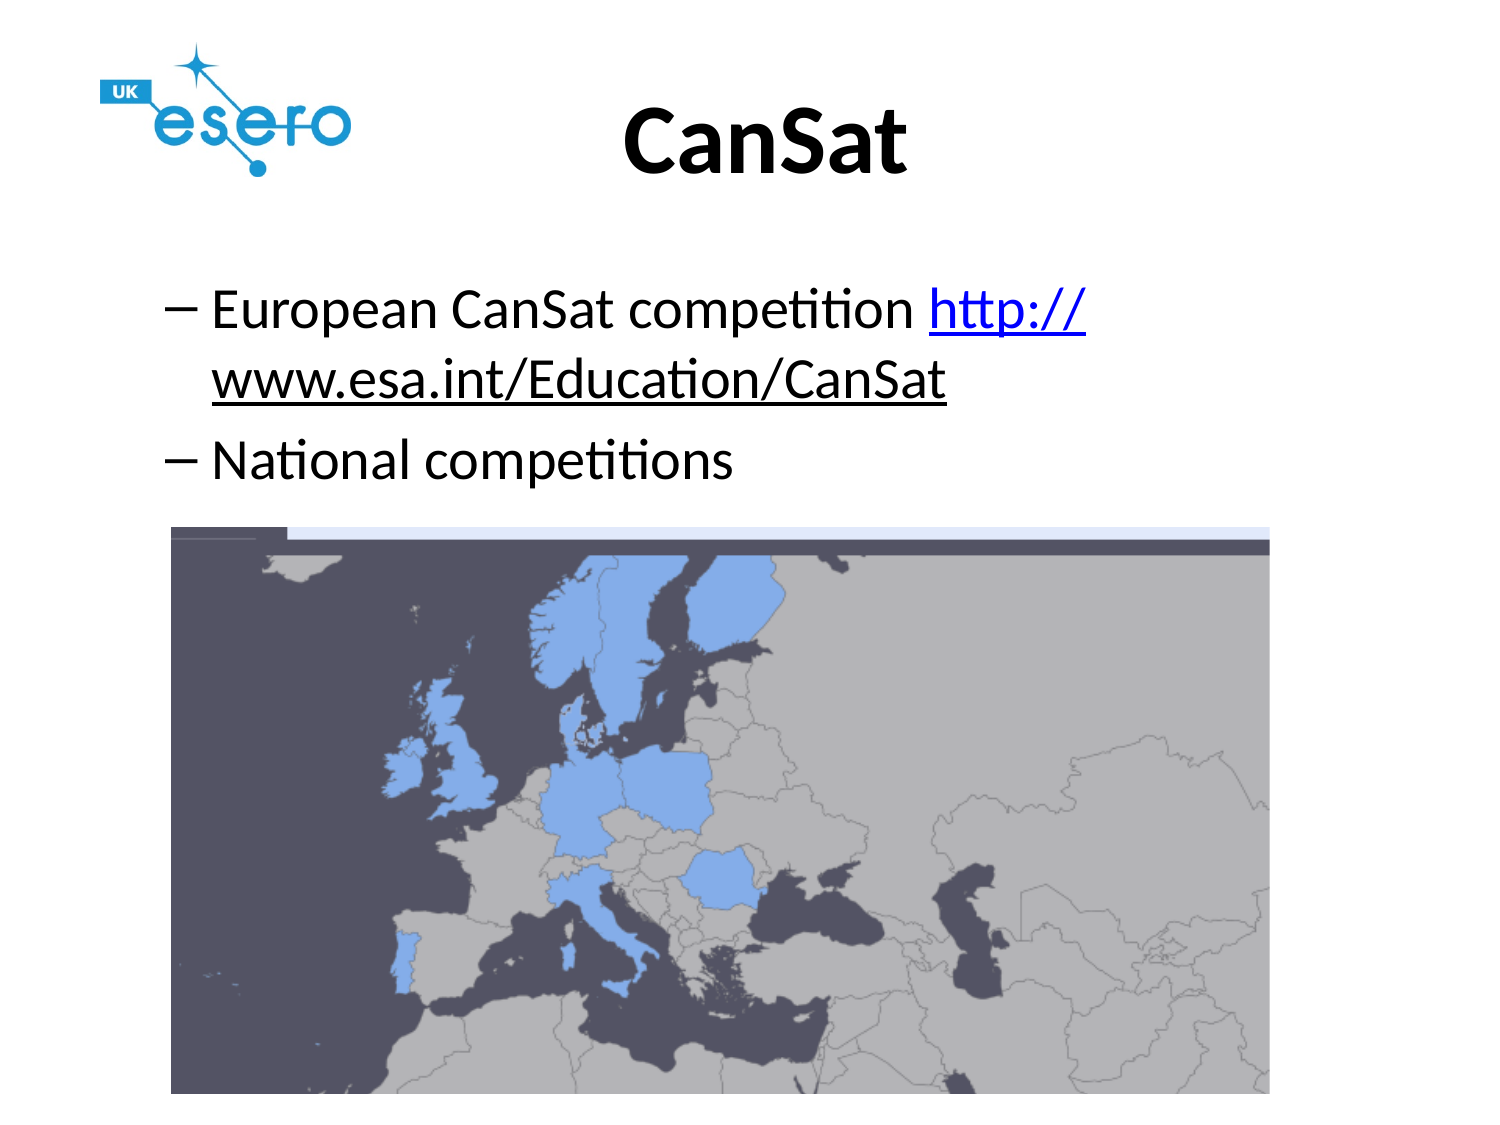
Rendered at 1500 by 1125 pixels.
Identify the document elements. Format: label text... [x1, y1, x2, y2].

picture [170, 526, 1270, 1095]
picture [100, 42, 351, 177]
text_box CanSat [608, 66, 1388, 202]
list European CanSat competition http://www.esa.int/Education/CanSat National competitions [75, 262, 1425, 1005]
